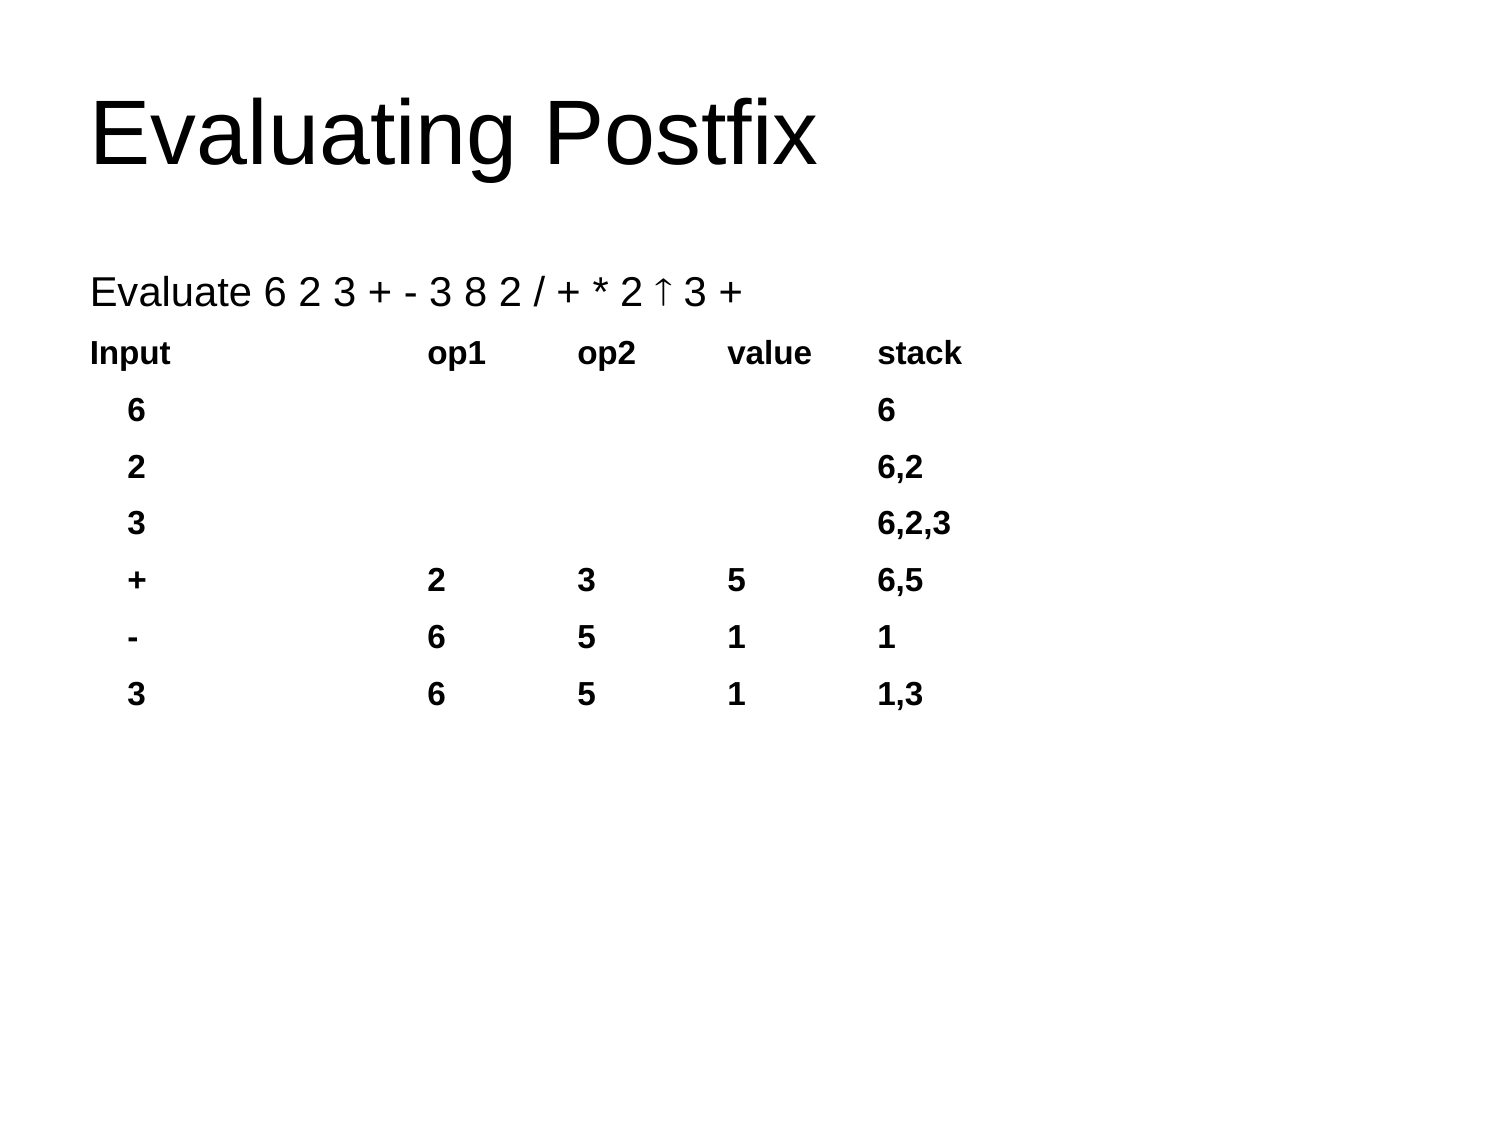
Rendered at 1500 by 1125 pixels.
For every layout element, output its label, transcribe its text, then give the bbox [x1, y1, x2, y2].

title Evaluating Postfix [74, 59, 1425, 210]
list Evaluate 6 2 3 + - 3 8 2 / + * 2  3 + Input op1 op2 value stack 6 6 2 6,2 3 6,2,3 + 2 3 5 6,5 - 6 5 1 1 3 6 5 1 1,3 [74, 262, 1425, 1038]
